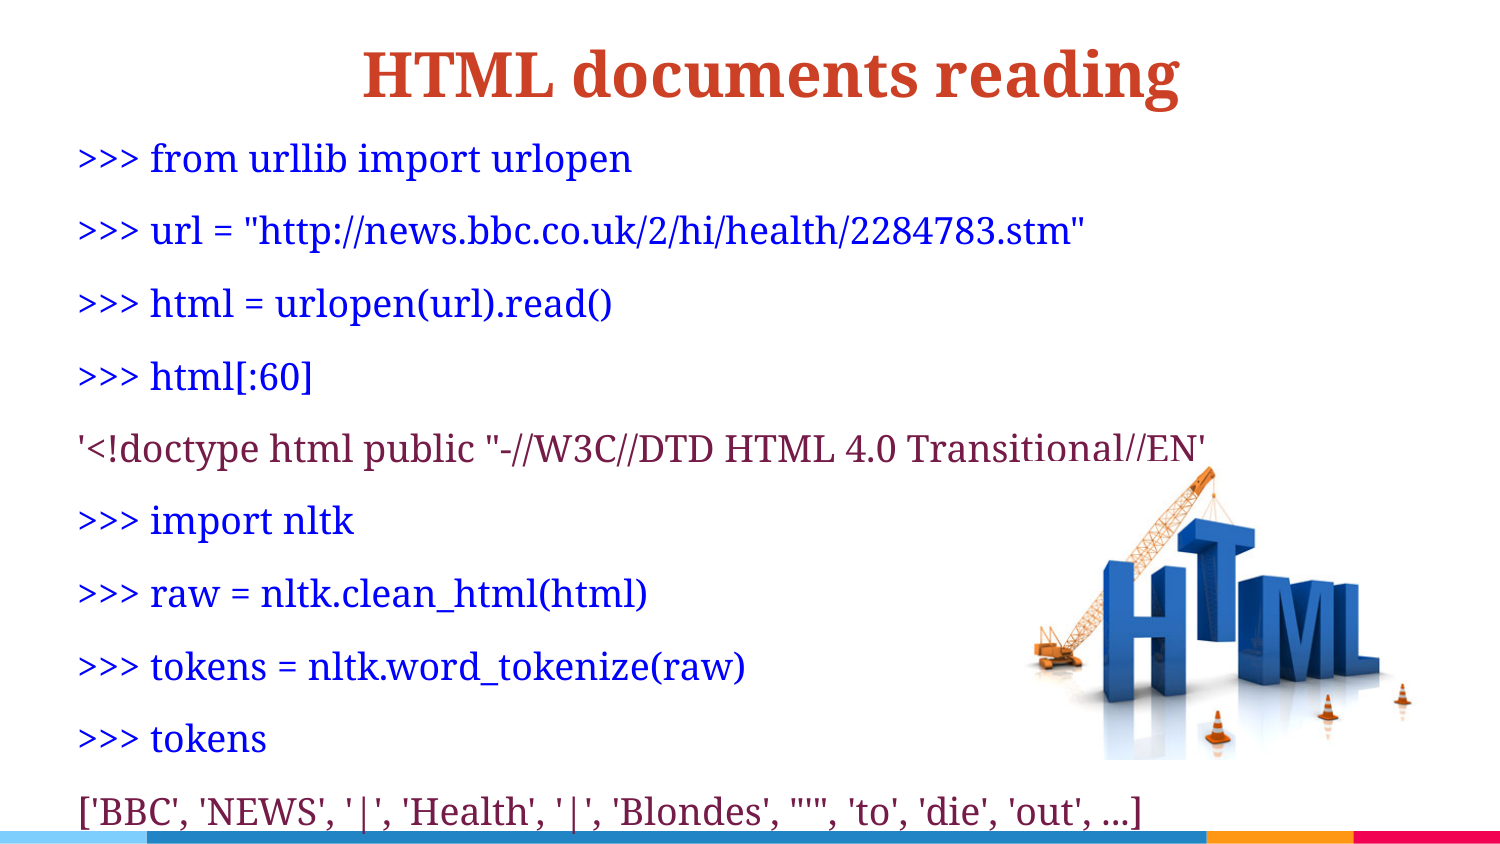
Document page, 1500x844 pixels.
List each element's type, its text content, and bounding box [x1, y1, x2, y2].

text_box >>> from urllib import urlopen >>> url = "http://news.bbc.co.uk/2/hi/health/2284783.stm" >>> html = urlopen(url).read() >>> html[:60] '<!doctype html public "-//W3C//DTD HTML 4.0 Transitional//EN' >>> import nltk >>> raw = nltk.clean_html(html) >>> tokens = nltk.word_tokenize(raw) >>> tokens ['BBC', 'NEWS', '|', 'Health', '|', 'Blondes', "'", 'to', 'die', 'out', ...] [62, 112, 1438, 830]
picture [1022, 461, 1423, 761]
text_box HTML documents reading [122, 20, 1422, 112]
